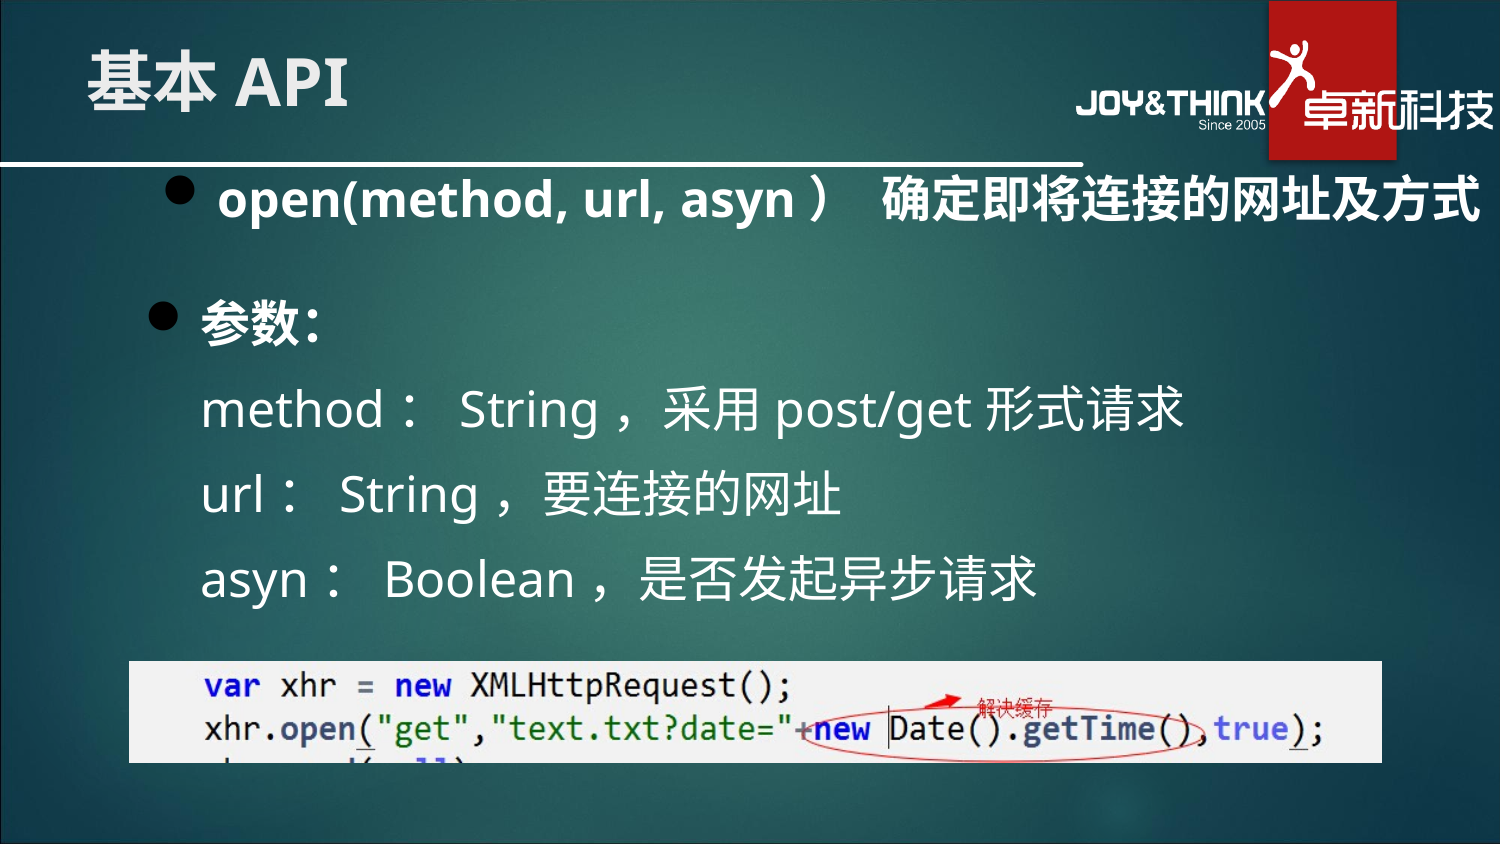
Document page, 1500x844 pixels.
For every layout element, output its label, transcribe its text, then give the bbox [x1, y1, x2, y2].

text_box 参数： method：String，采用post/get形式请求 url：String，要连接的网址 asyn：Boolean，是否发起异步请求 [129, 285, 1282, 616]
picture [0, 0, 1500, 844]
text_box open(method, url, asyn） 确定即将连接的网址及方式 [146, 159, 1497, 235]
title 基本API [75, 33, 1425, 175]
